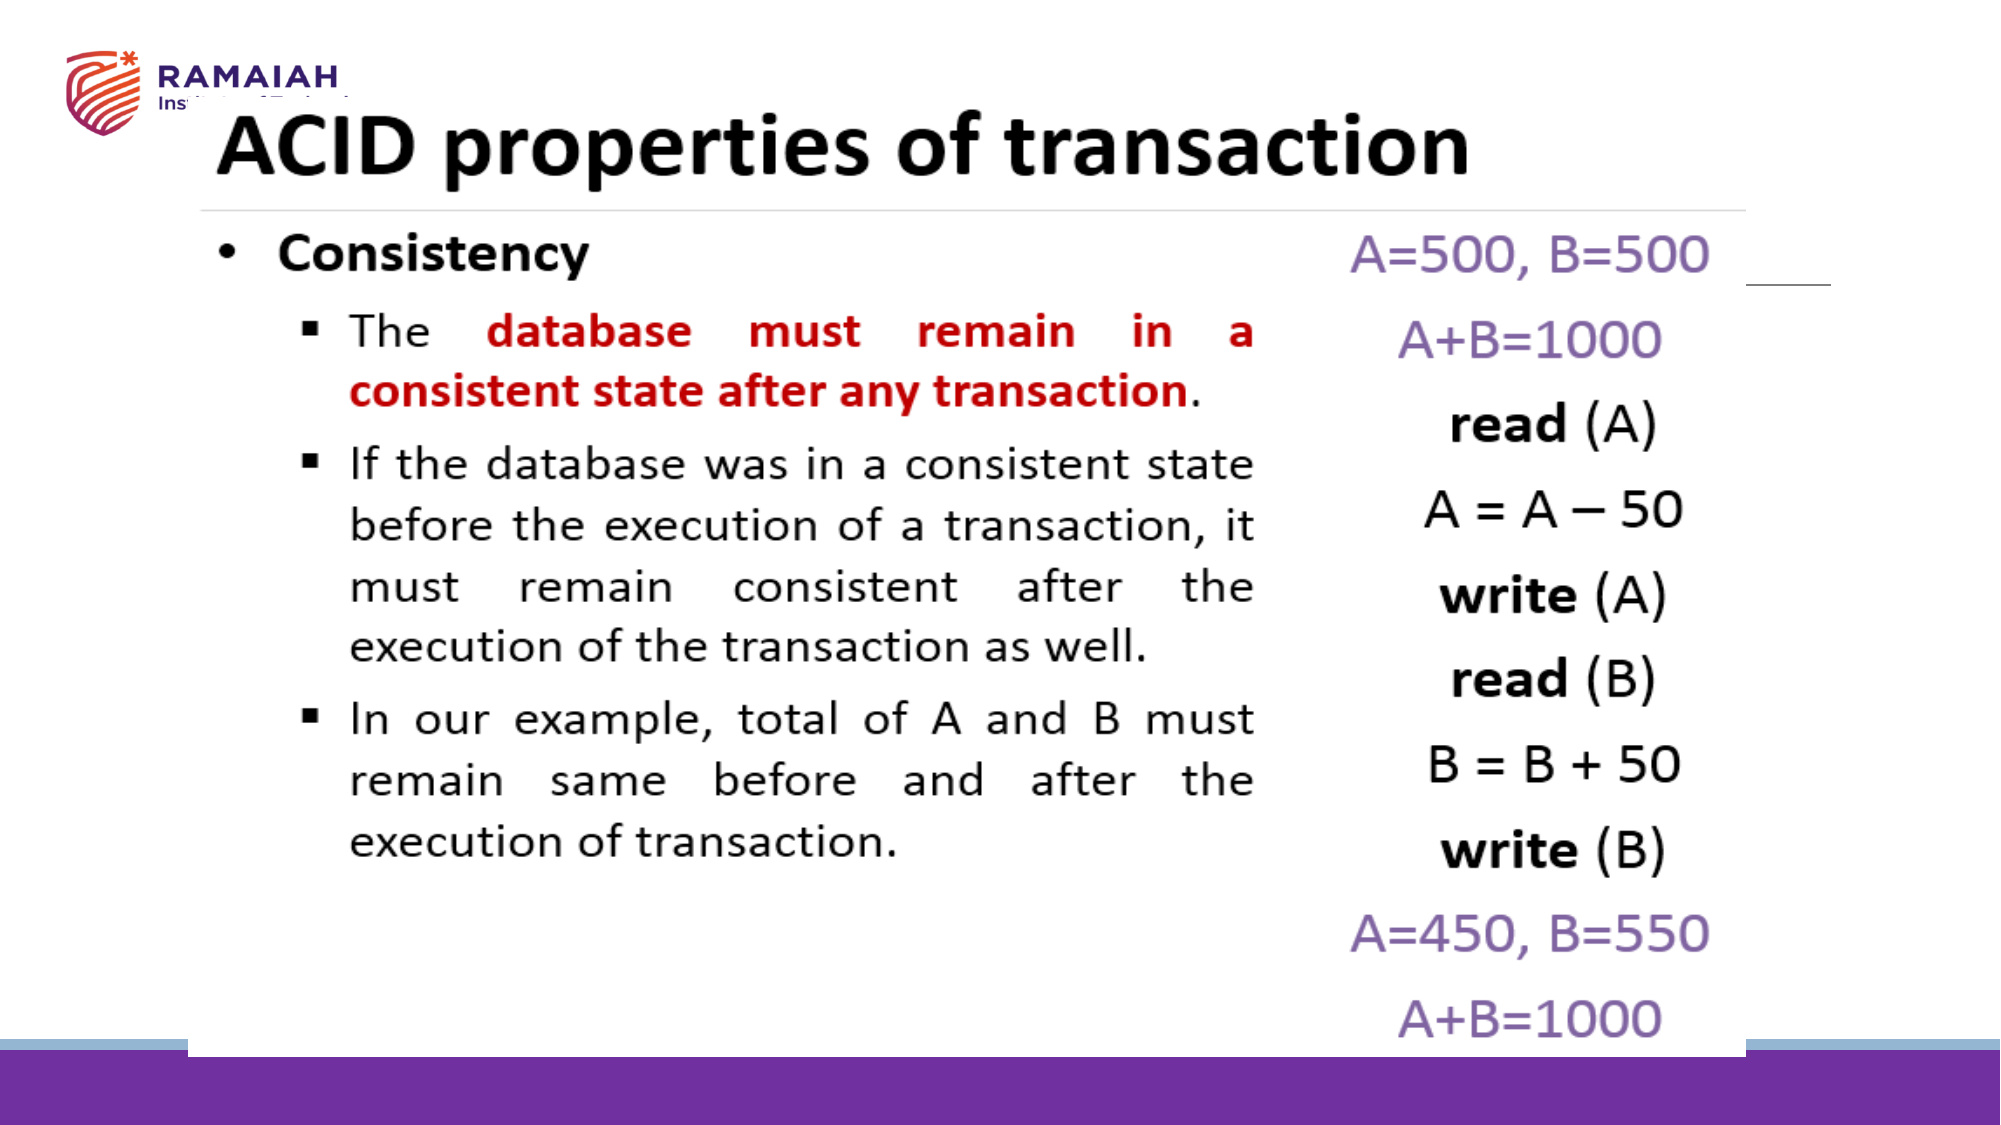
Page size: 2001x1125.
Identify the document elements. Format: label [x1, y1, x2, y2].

picture [28, 5, 1746, 1057]
